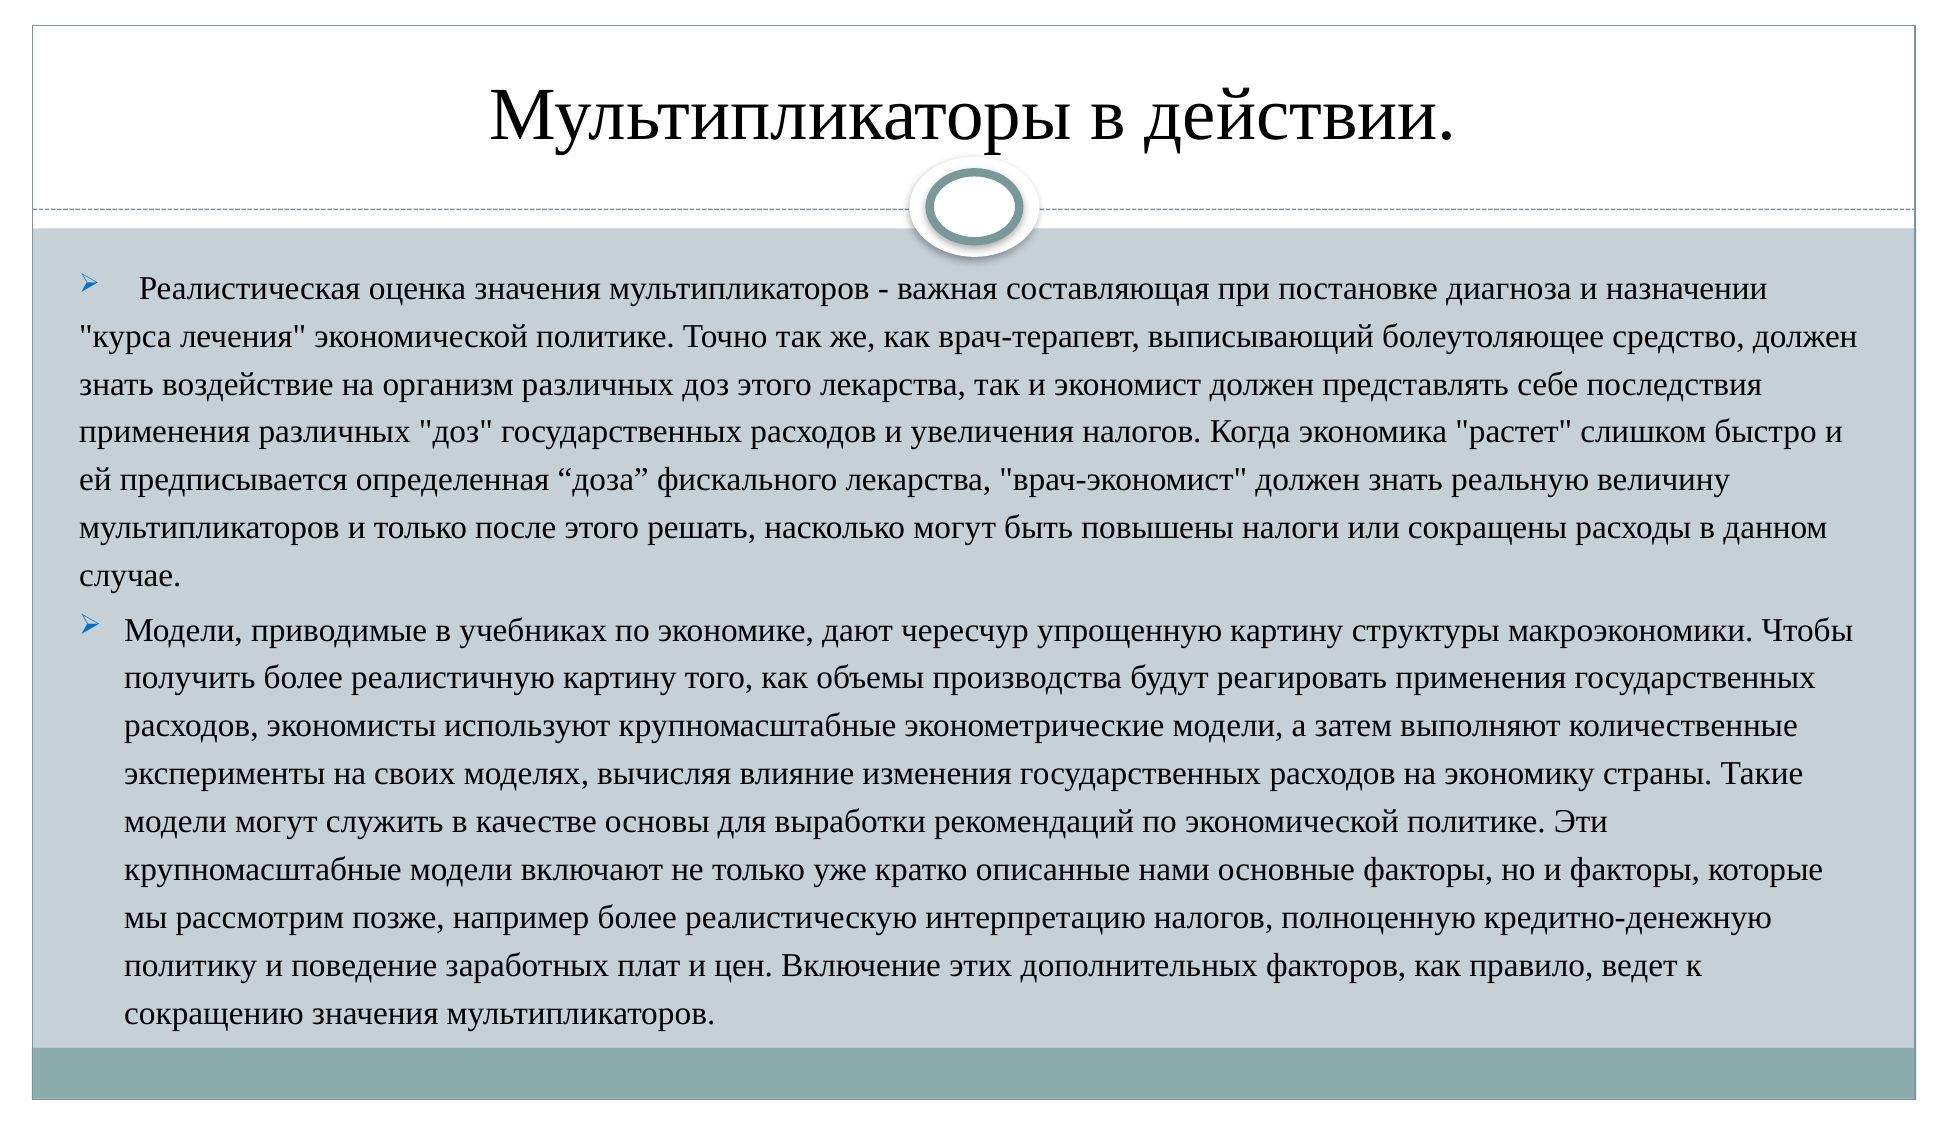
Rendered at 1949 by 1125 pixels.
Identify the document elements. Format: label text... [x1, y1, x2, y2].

list Реалистическая оценка значения мультипликаторов - важная составляющая при постановке диагноза и назначении "курса лечения" экономической политике. Точно так же, как врач-терапевт, выписывающий болеутоляющее средство, должен знать воздействие на организм различных доз этого лекарства, так и экономист должен представлять себе последствия применения различных "доз" государственных расходов и увеличения налогов. Когда экономика "растет" слишком быстро и ей предписывается определенная “доза” фискального лекарства, "врач-экономист" должен знать реальную величину мультипликаторов и только после этого решать, насколько могут быть повышены налоги или сокращены расходы в данном случае. Модели, приводимые в учебниках по экономике, дают чересчур упрощенную картину структуры макроэкономики. Чтобы получить более реалистичную картину того, как объемы производства будут реагировать применения государственных расходов, экономисты используют крупномасштабные эконометрические модели, а затем выполняют количественные эксперименты на своих моделях, вычисляя влияние изменения государственных расходов на экономику страны. Такие модели могут служить в качестве основы для выработки рекомендаций по экономической политике. Эти крупномасштабные модели включают не только уже кратко описанные нами основные факторы, но и факторы, которые мы рассмотрим позже, например более реалистическую интерпретацию налогов, полноценную кредитно-денежную политику и поведение заработных плат и цен. Включение этих дополнительных факторов, как правило, ведет к сокращению значения мультипликаторов. [64, 250, 1877, 1059]
title Мультипликаторы в действии. [64, 37, 1884, 162]
